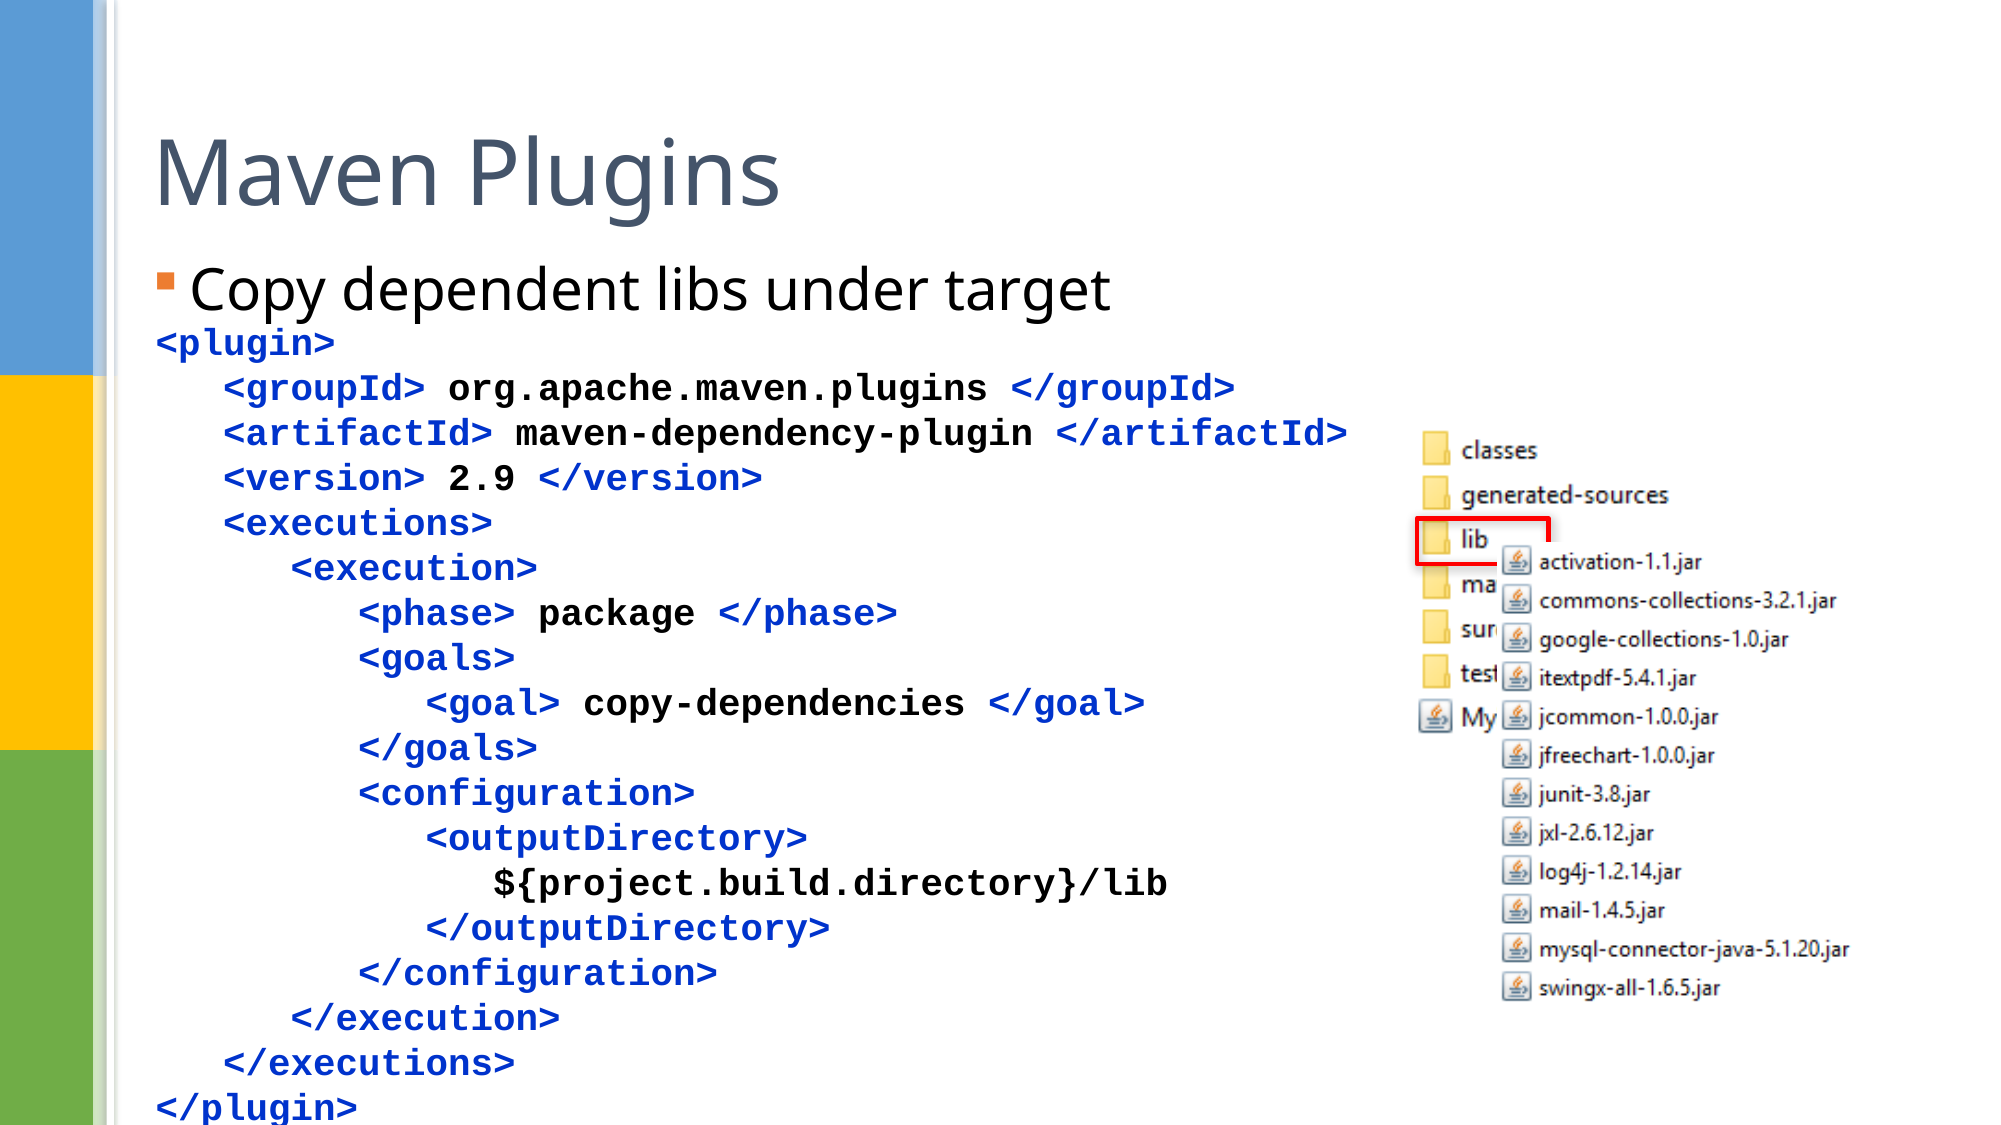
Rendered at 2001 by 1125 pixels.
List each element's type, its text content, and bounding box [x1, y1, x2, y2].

picture [1497, 541, 1938, 1016]
title Maven Plugins [137, 59, 1863, 278]
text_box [1416, 421, 1685, 745]
list Copy dependent libs under target [137, 278, 1863, 967]
text_box <plugin> <groupId> org.apache.maven.plugins </groupId> <artifactId> maven-dependency-plugin </artifactId> <version> 2.9 </version> <executions> <execution> <phase> package </phase> <goals> <goal> copy-dependencies </goal> </goals> <configuration> <outputDirectory> ${project.build.directory}/lib </outputDirectory> </configuration> </execution> </executions> </plugin> [140, 310, 1363, 1125]
